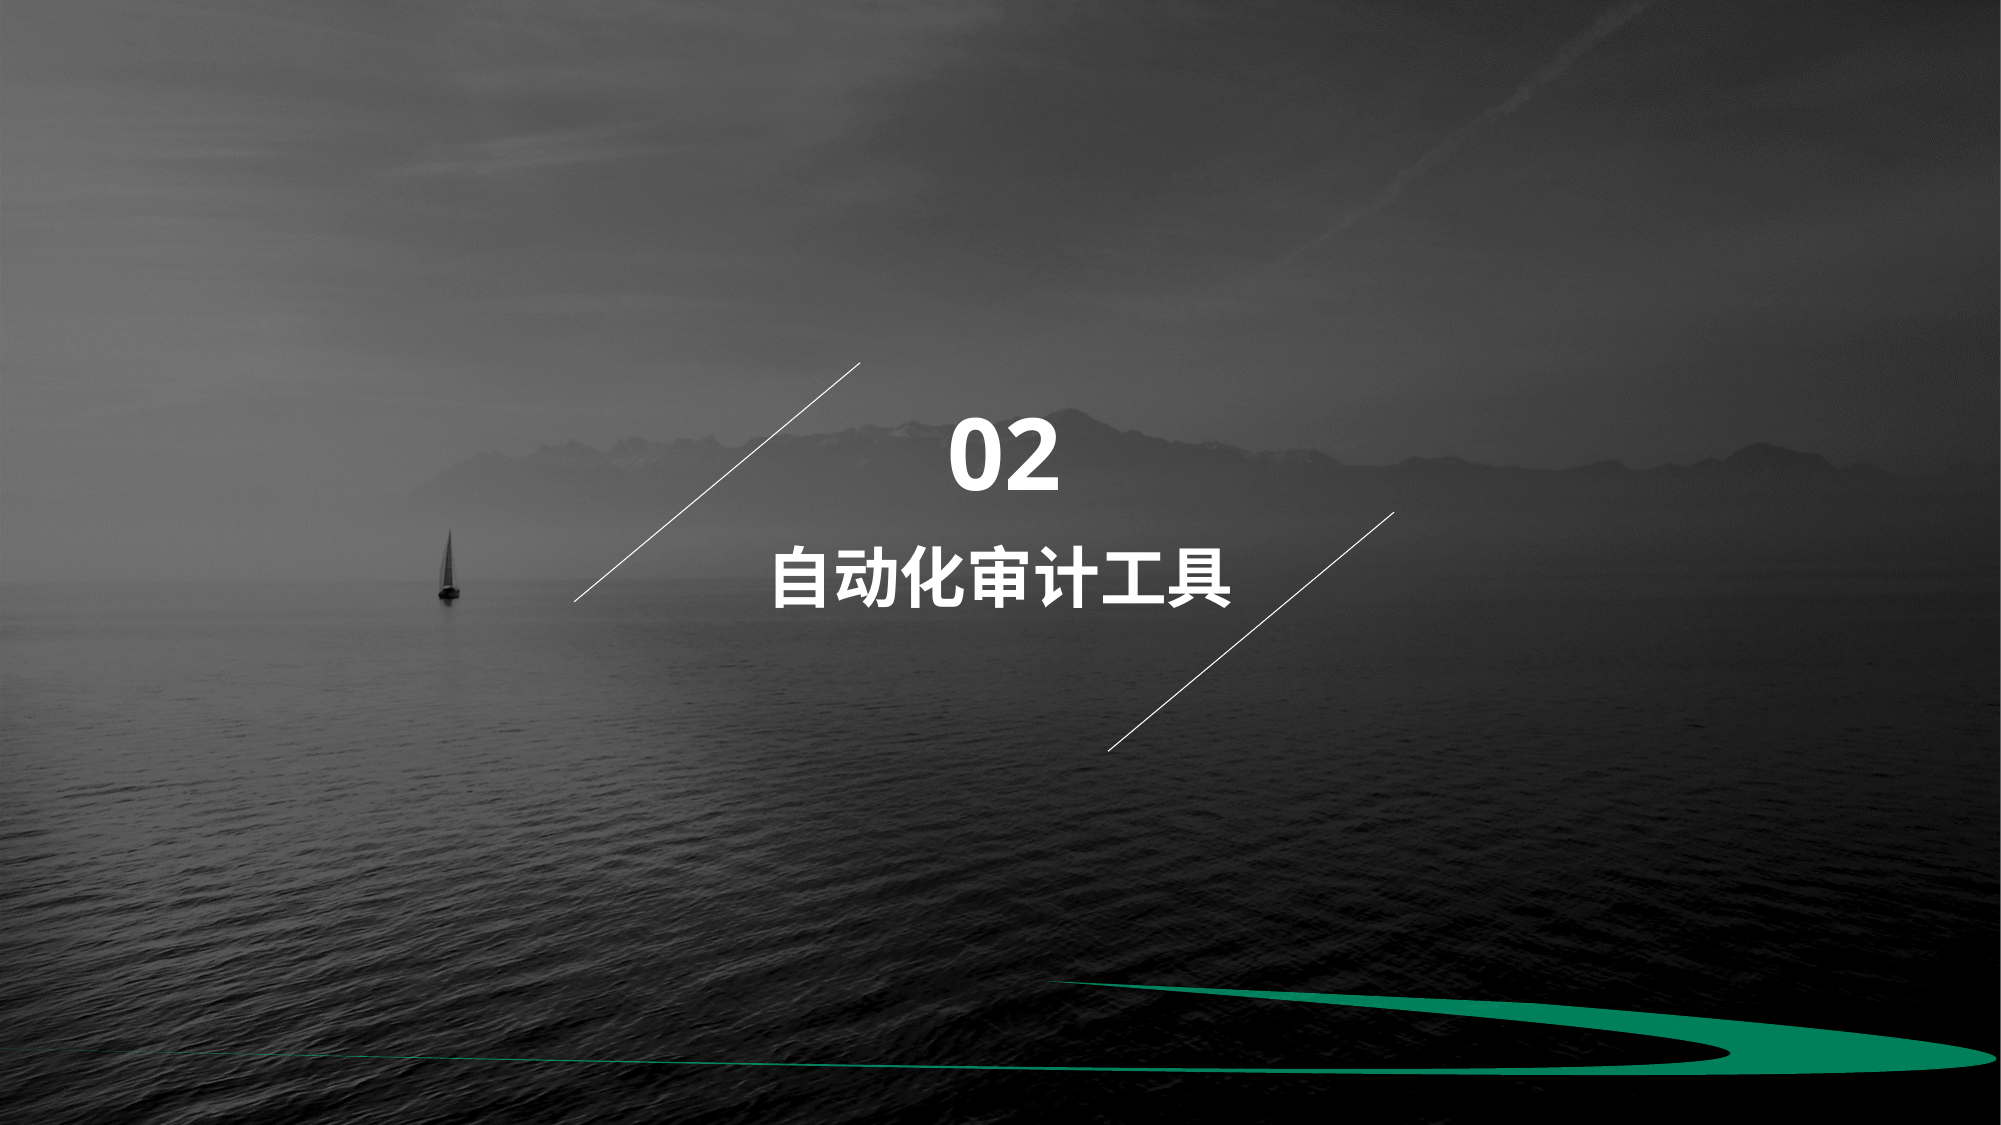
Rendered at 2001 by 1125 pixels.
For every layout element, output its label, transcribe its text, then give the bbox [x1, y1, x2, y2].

picture [0, 0, 2001, 1125]
text_box 02 [932, 382, 1108, 518]
title 自动化审计工具 [725, 518, 1275, 633]
